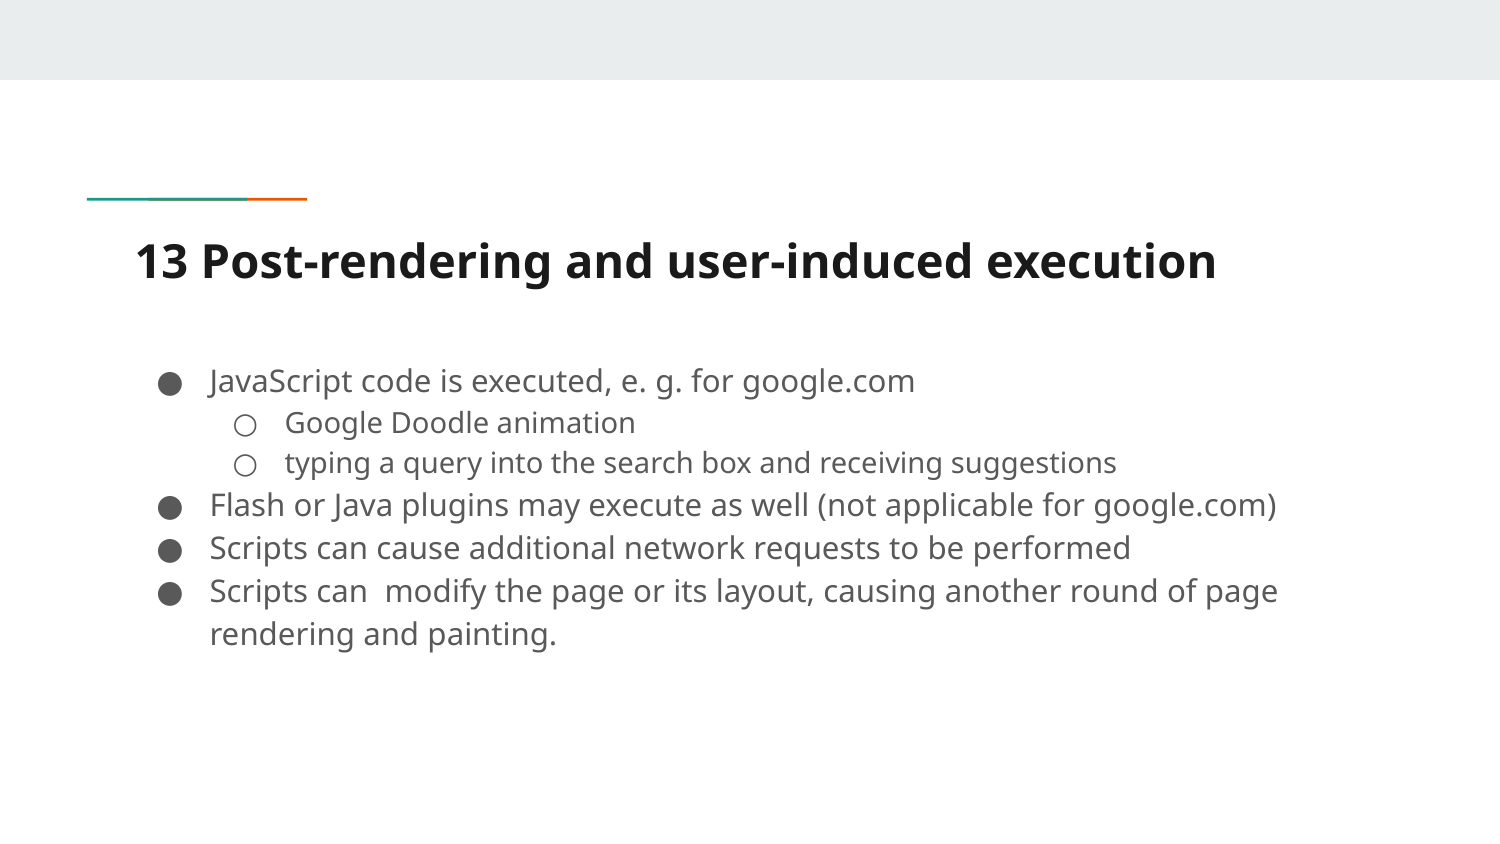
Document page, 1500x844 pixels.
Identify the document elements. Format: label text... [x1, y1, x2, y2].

title 13 Post-rendering and user-induced execution [119, 216, 1381, 305]
list JavaScript code is executed, e. g. for google.com Google Doodle animation typing a query into the search box and receiving suggestions Flash or Java plugins may execute as well (not applicable for google.com) Scripts can cause additional network requests to be performed Scripts can modify the page or its layout, causing another round of page rendering and painting. [119, 341, 1381, 712]
